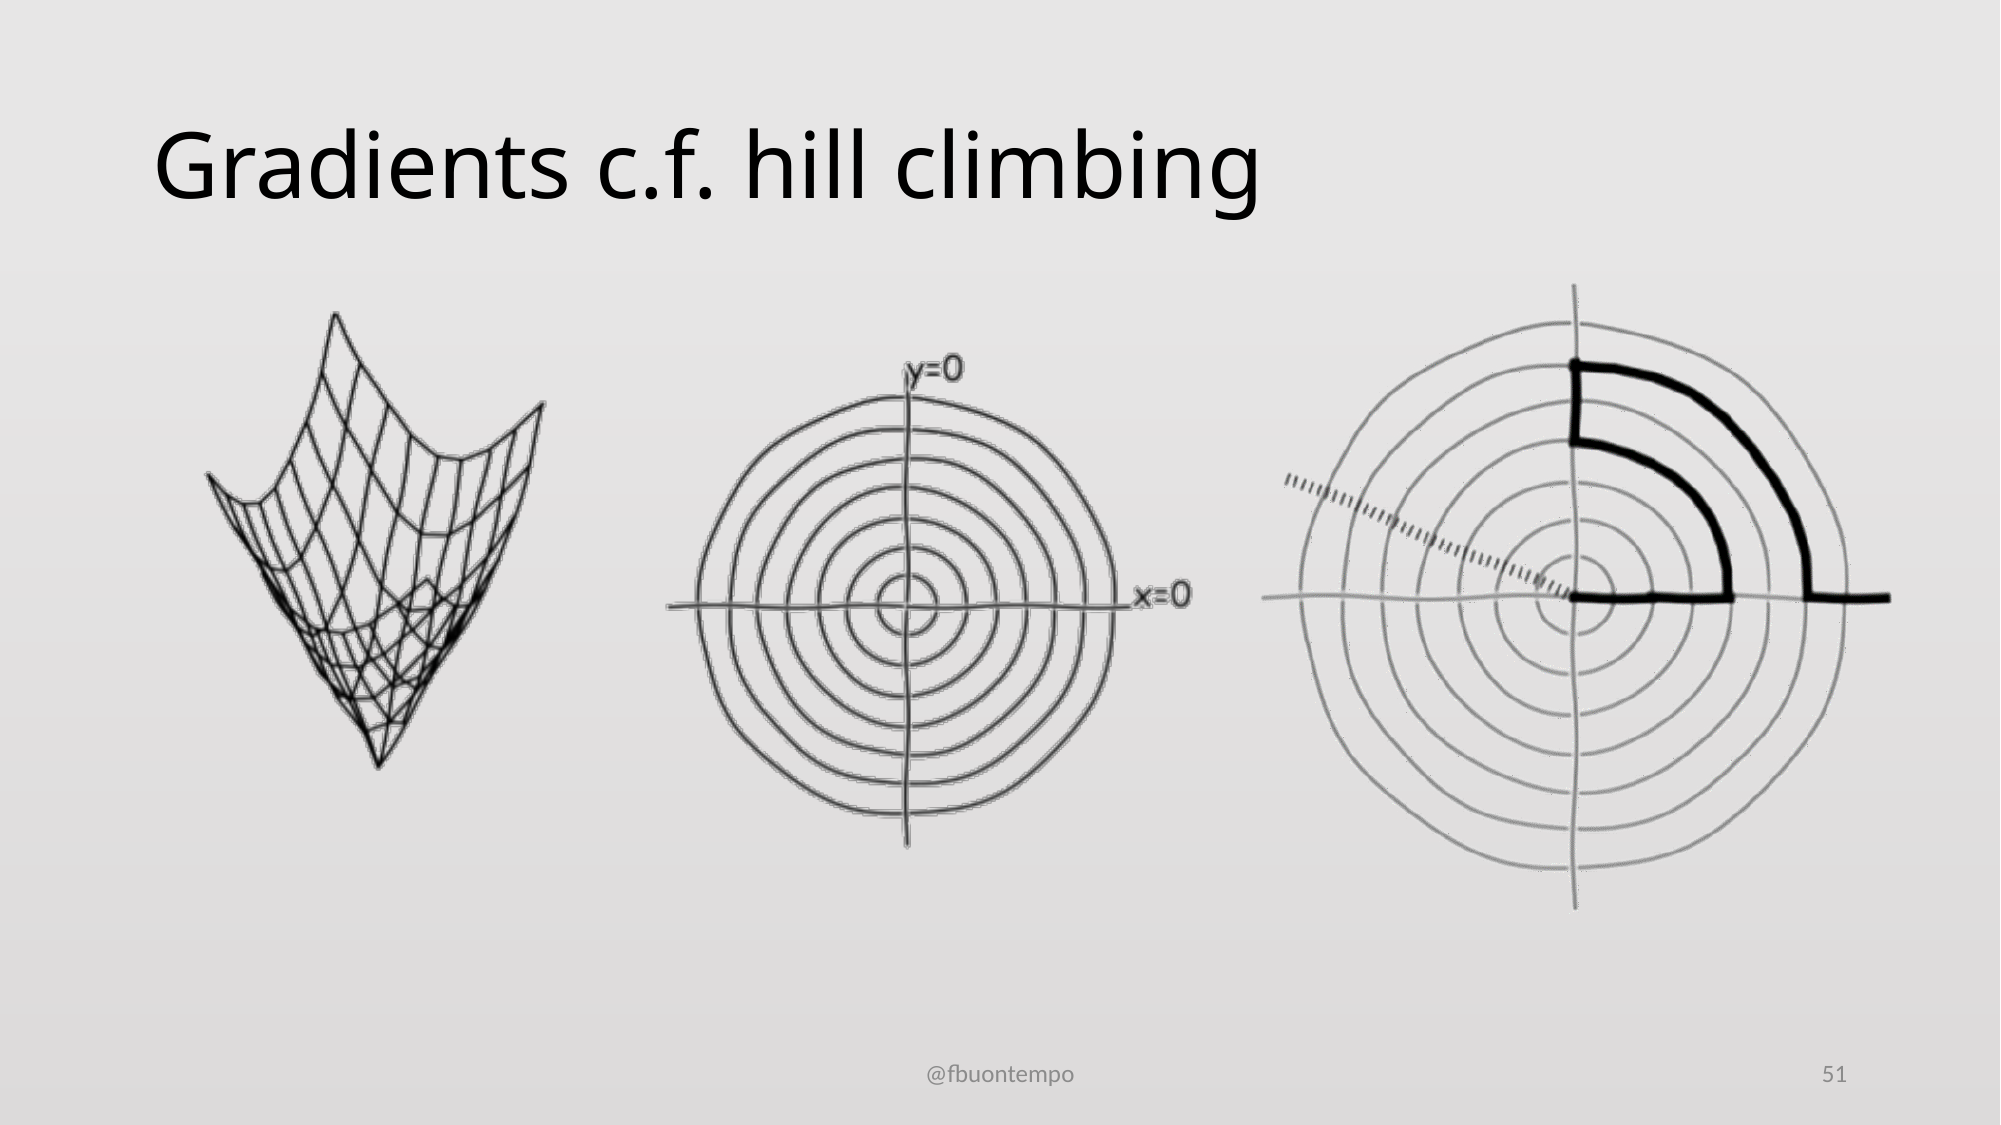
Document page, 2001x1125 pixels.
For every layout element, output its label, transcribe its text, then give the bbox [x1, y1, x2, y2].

title Gradients c.f. hill climbing [137, 59, 1863, 277]
picture [120, 277, 1922, 930]
footer @fbuontempo [662, 1042, 1338, 1103]
slide_number 51 [1412, 1042, 1863, 1103]
